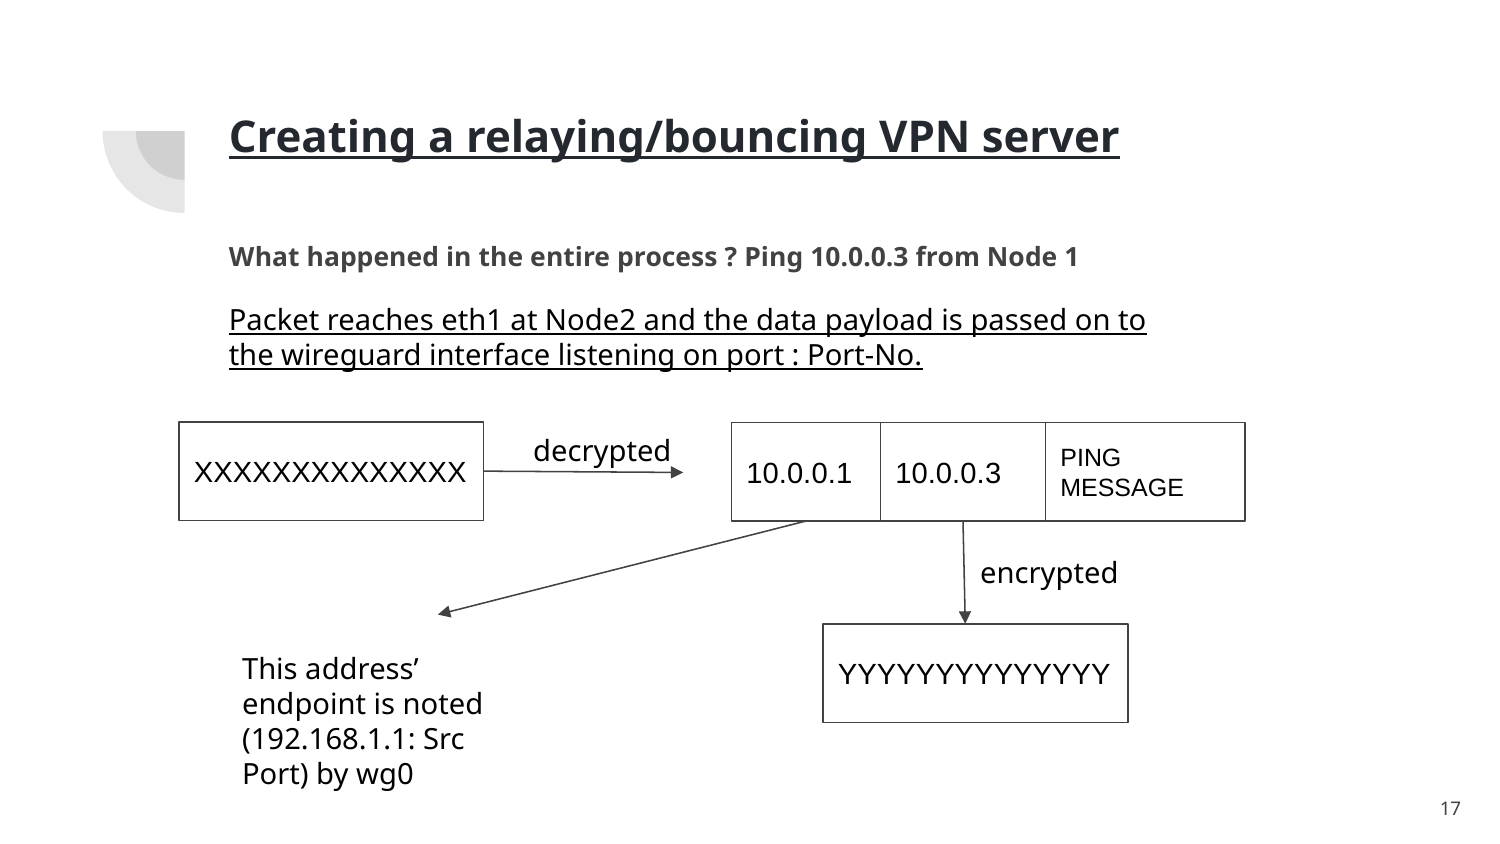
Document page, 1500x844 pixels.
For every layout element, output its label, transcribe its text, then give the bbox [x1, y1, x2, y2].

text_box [437, 520, 807, 615]
text_box 10.0.0.3 [881, 422, 1046, 522]
title Creating a relaying/bouncing VPN server [213, 85, 1368, 199]
slide_number ‹#› [1386, 777, 1477, 842]
text_box XXXXXXXXXXXXXX [178, 421, 484, 521]
text_box This address’ endpoint is noted (192.168.1.1: Src Port) by wg0 [227, 635, 532, 805]
list What happened in the entire process ? Ping 10.0.0.3 from Node 1 [213, 220, 1368, 287]
text_box decrypted [518, 417, 697, 483]
text_box PING MESSAGE [1046, 422, 1245, 522]
text_box Packet reaches eth1 at Node2 and the data payload is passed on to the wireguard interface listening on port : Port-No. [213, 286, 1200, 387]
text_box 10.0.0.1 [731, 422, 881, 522]
text_box encrypted [971, 539, 1211, 605]
text_box YYYYYYYYYYYYYY [822, 623, 1128, 723]
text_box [962, 520, 966, 624]
